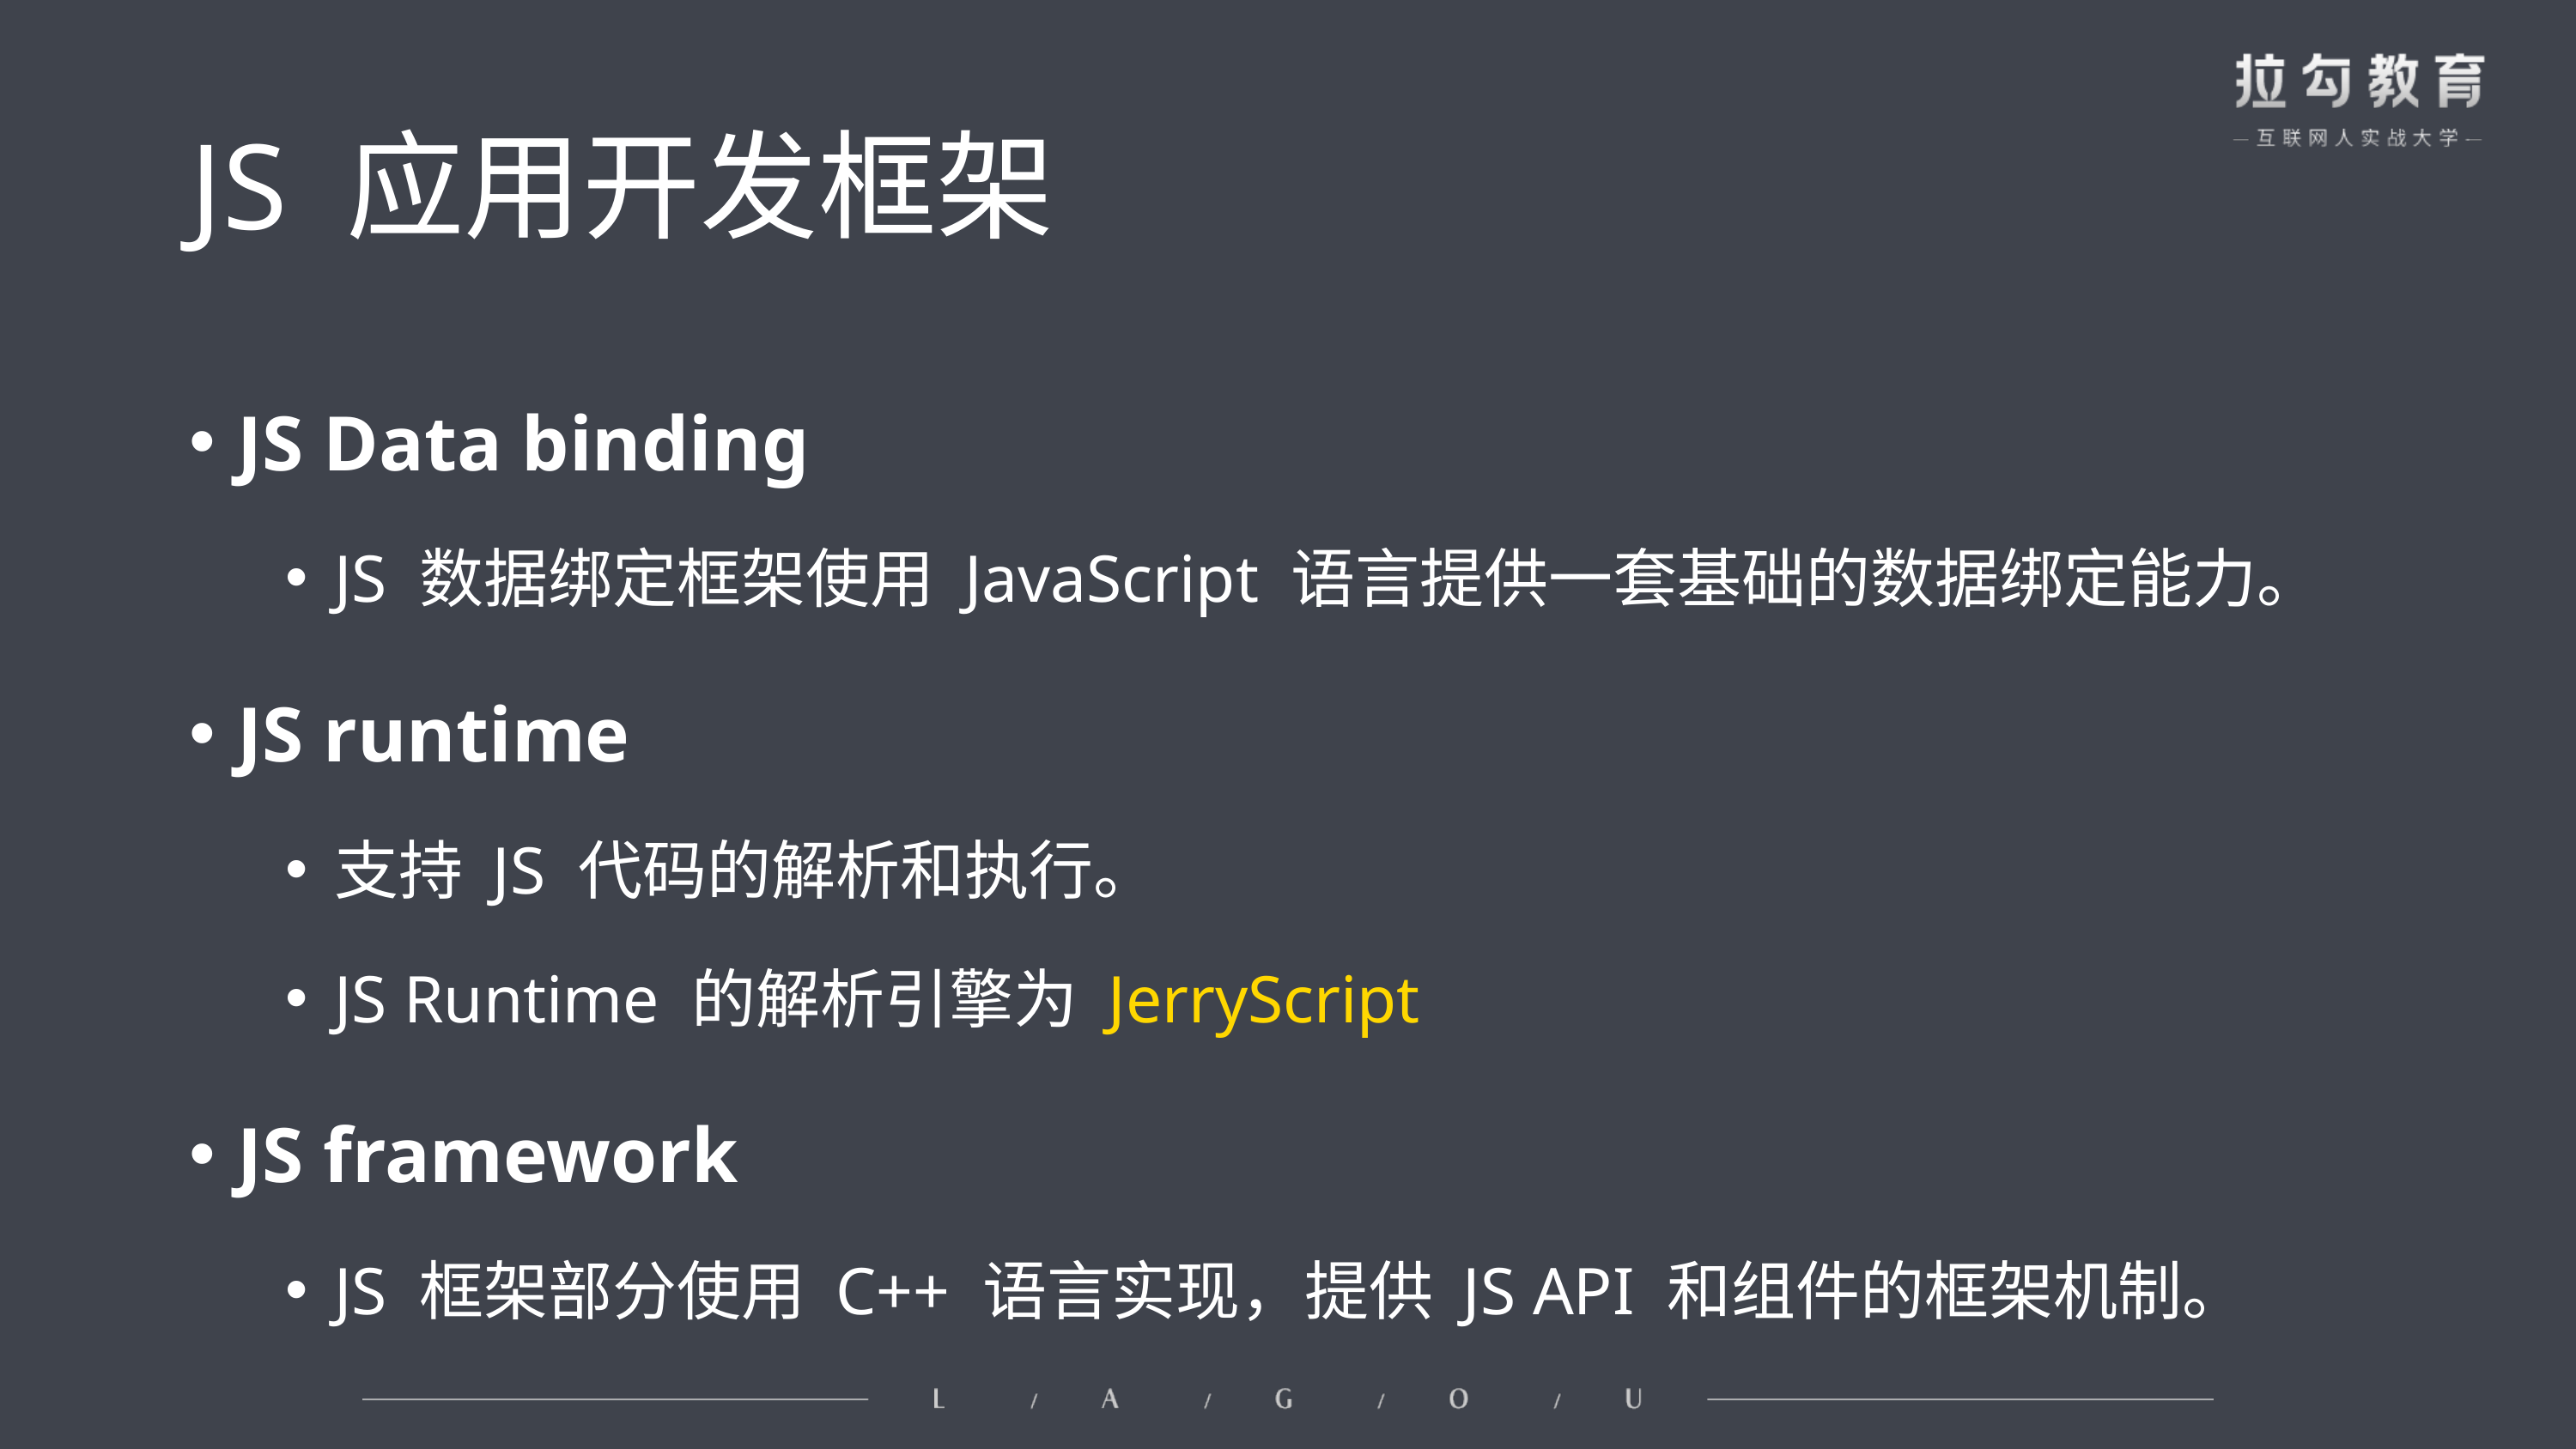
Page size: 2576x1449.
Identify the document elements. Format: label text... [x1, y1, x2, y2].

title JS 应用开发框架 [177, 77, 2399, 306]
picture [362, 1374, 2214, 1425]
picture [2182, 11, 2541, 197]
list JS Data binding JS 数据绑定框架使用 JavaScript 语言提供一套基础的数据绑定能力。 JS runtime 支持 JS 代码的解析和执行。 JS Runtime 的解析引擎为 JerryScript JS framework JS 框架部分使用 C++ 语言实现，提供 JS API 和组件的框架机制。 [176, 343, 2398, 1371]
